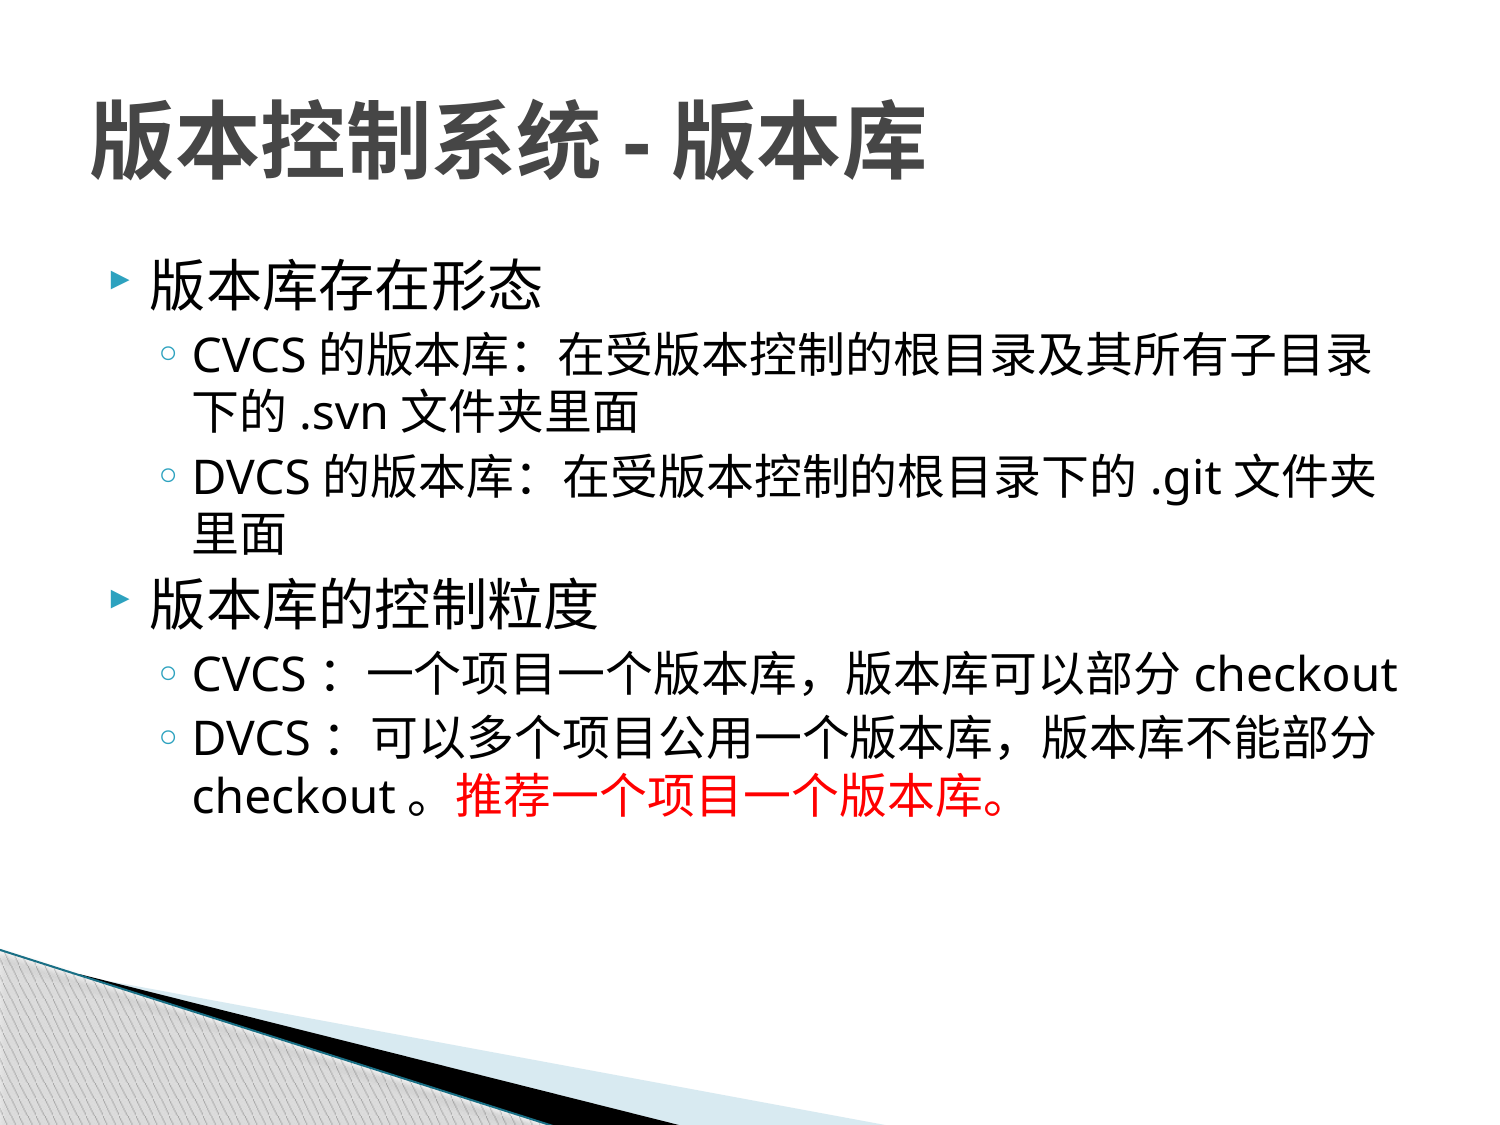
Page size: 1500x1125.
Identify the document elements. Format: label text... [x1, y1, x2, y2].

title 版本控制系统-版本库 [75, 45, 1425, 233]
list 版本库存在形态 CVCS的版本库：在受版本控制的根目录及其所有子目录下的.svn文件夹里面 DVCS的版本库：在受版本控制的根目录下的.git文件夹里面 版本库的控制粒度 CVCS：一个项目一个版本库，版本库可以部分checkout DVCS：可以多个项目公用一个版本库，版本库不能部分checkout。推荐一个项目一个版本库。 [75, 243, 1425, 986]
